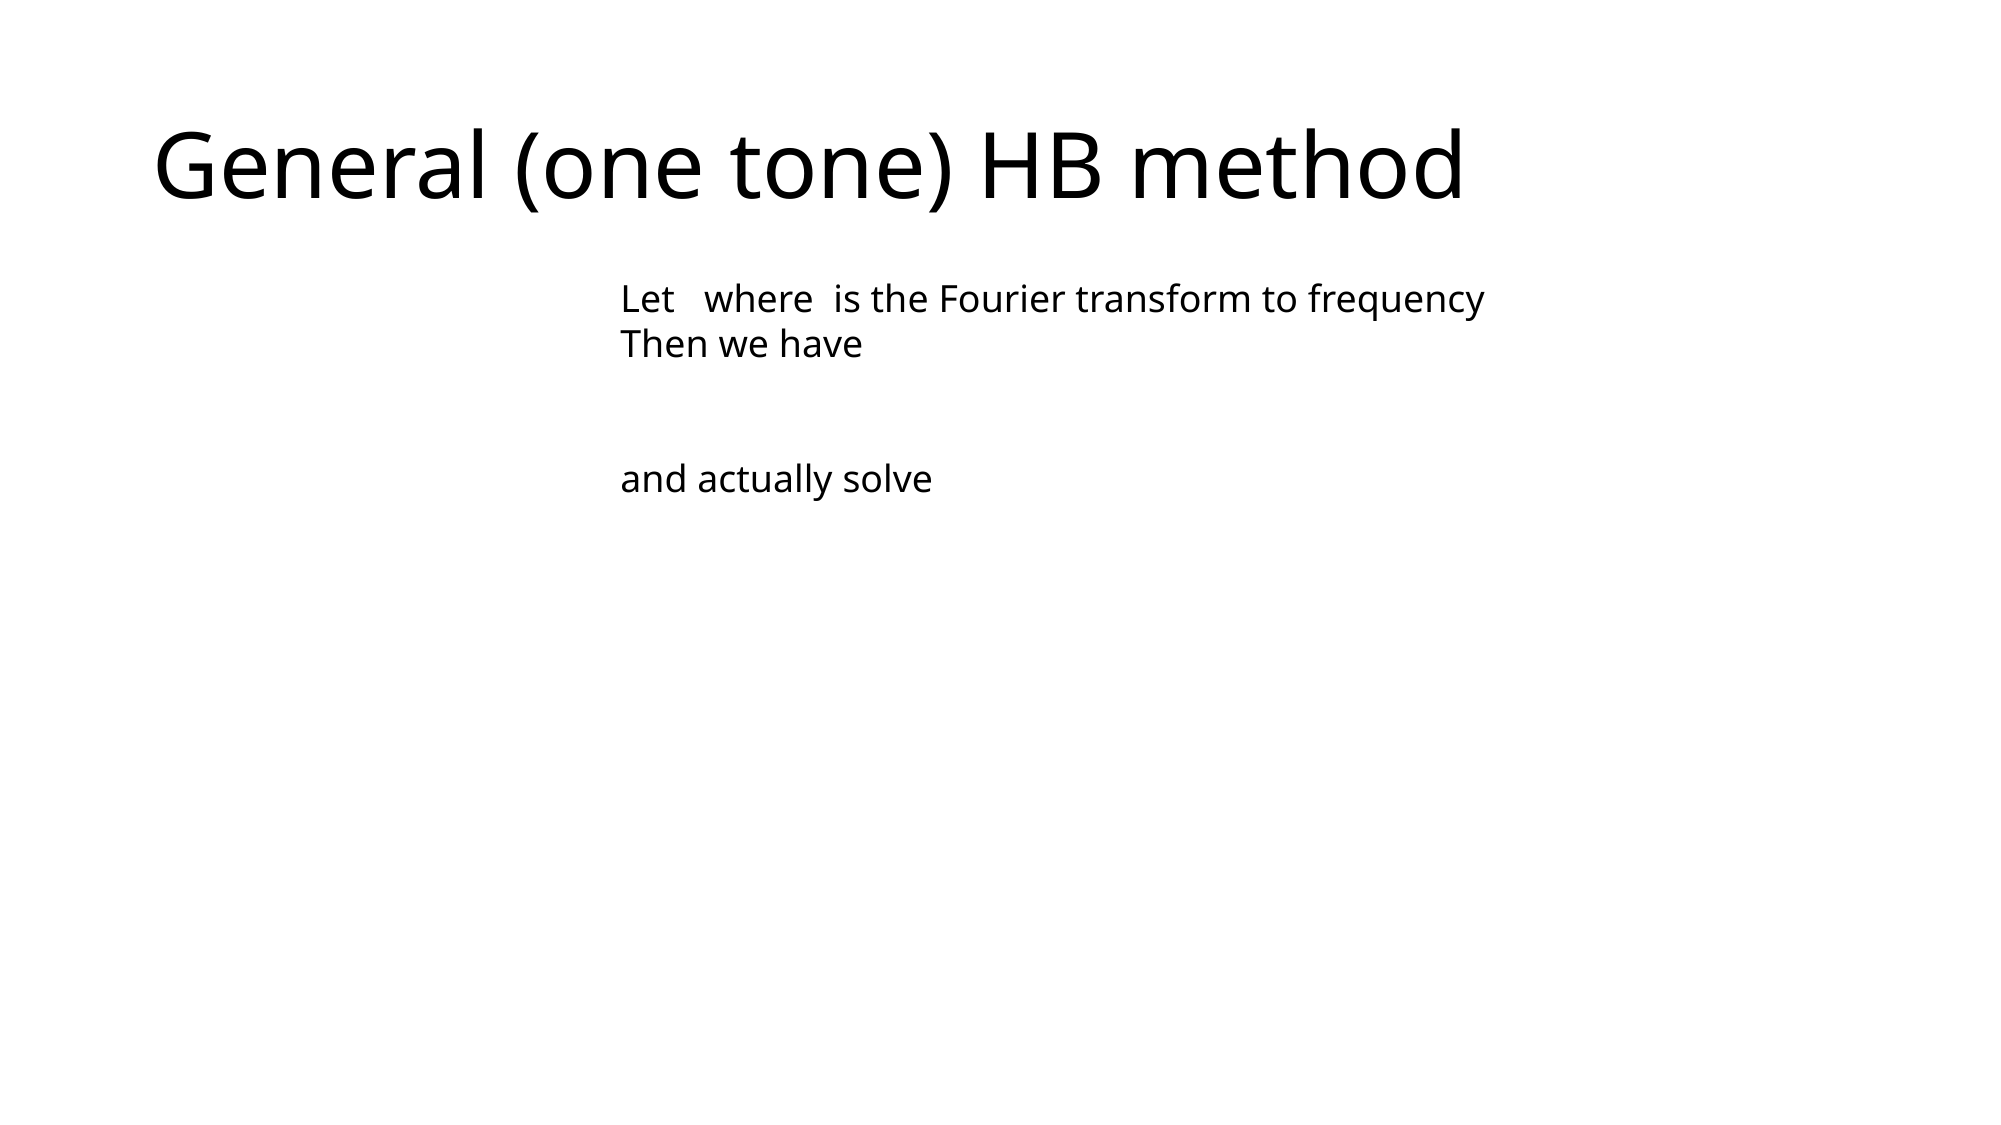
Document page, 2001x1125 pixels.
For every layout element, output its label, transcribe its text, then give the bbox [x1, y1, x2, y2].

title General (one tone) HB method [137, 59, 1863, 278]
